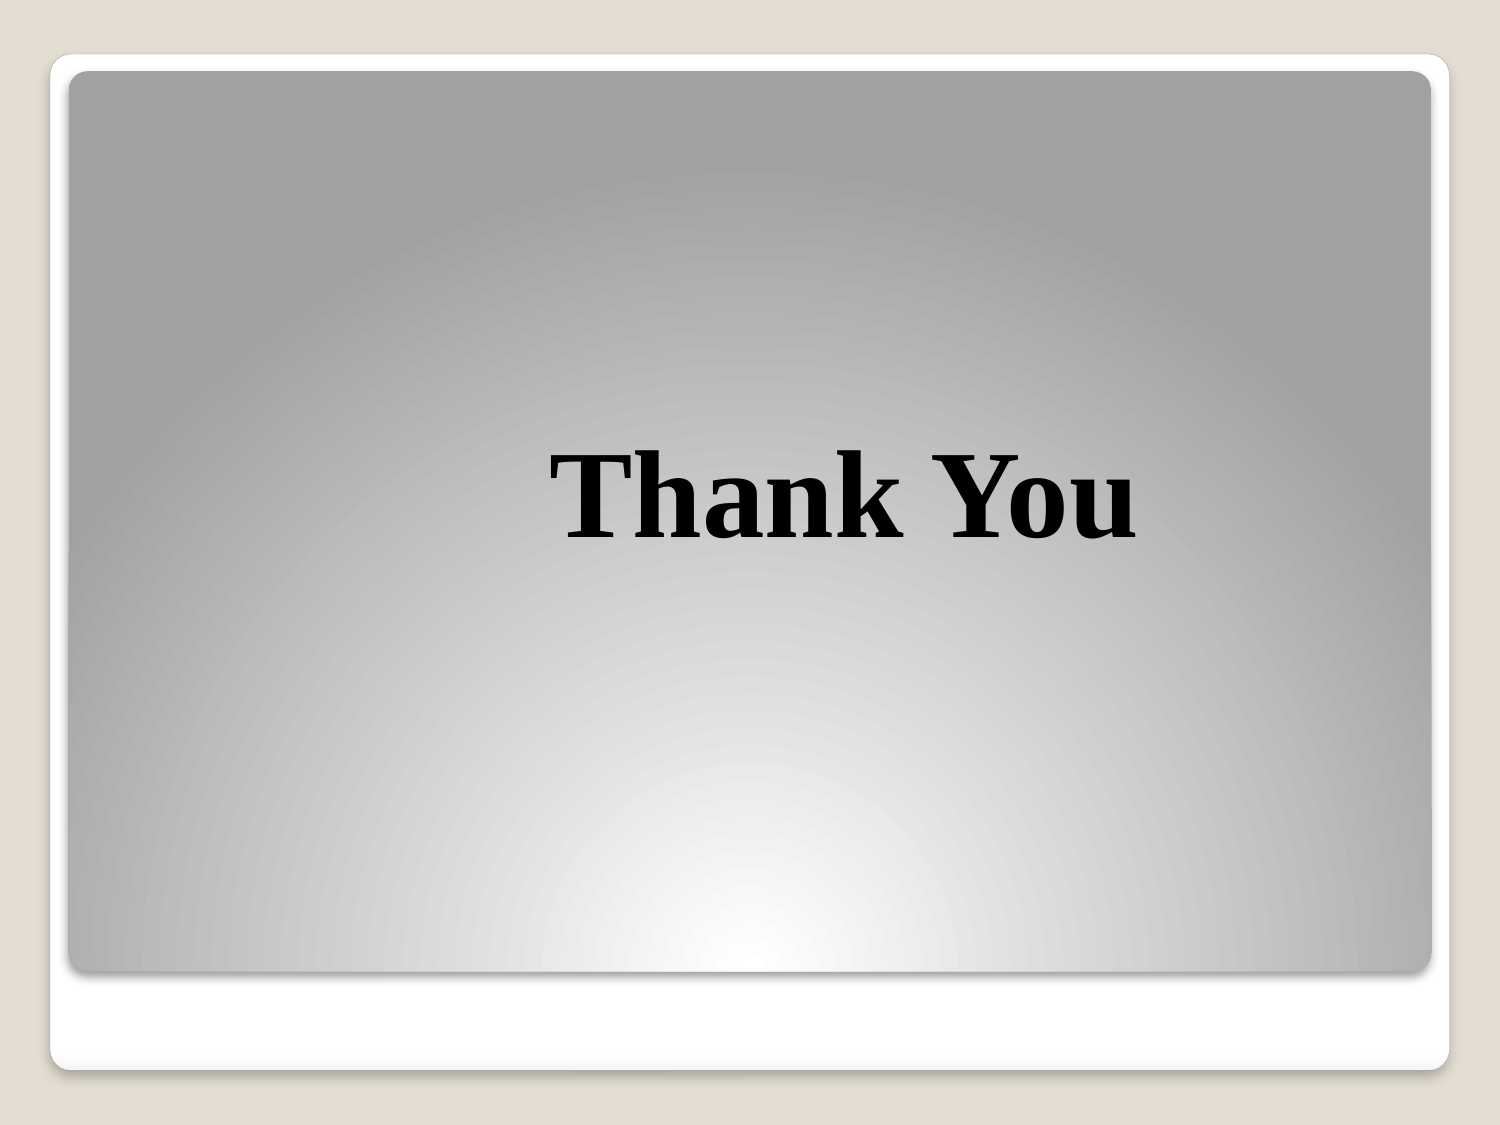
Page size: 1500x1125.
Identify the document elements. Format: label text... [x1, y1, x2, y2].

list Thank You [82, 86, 1425, 774]
